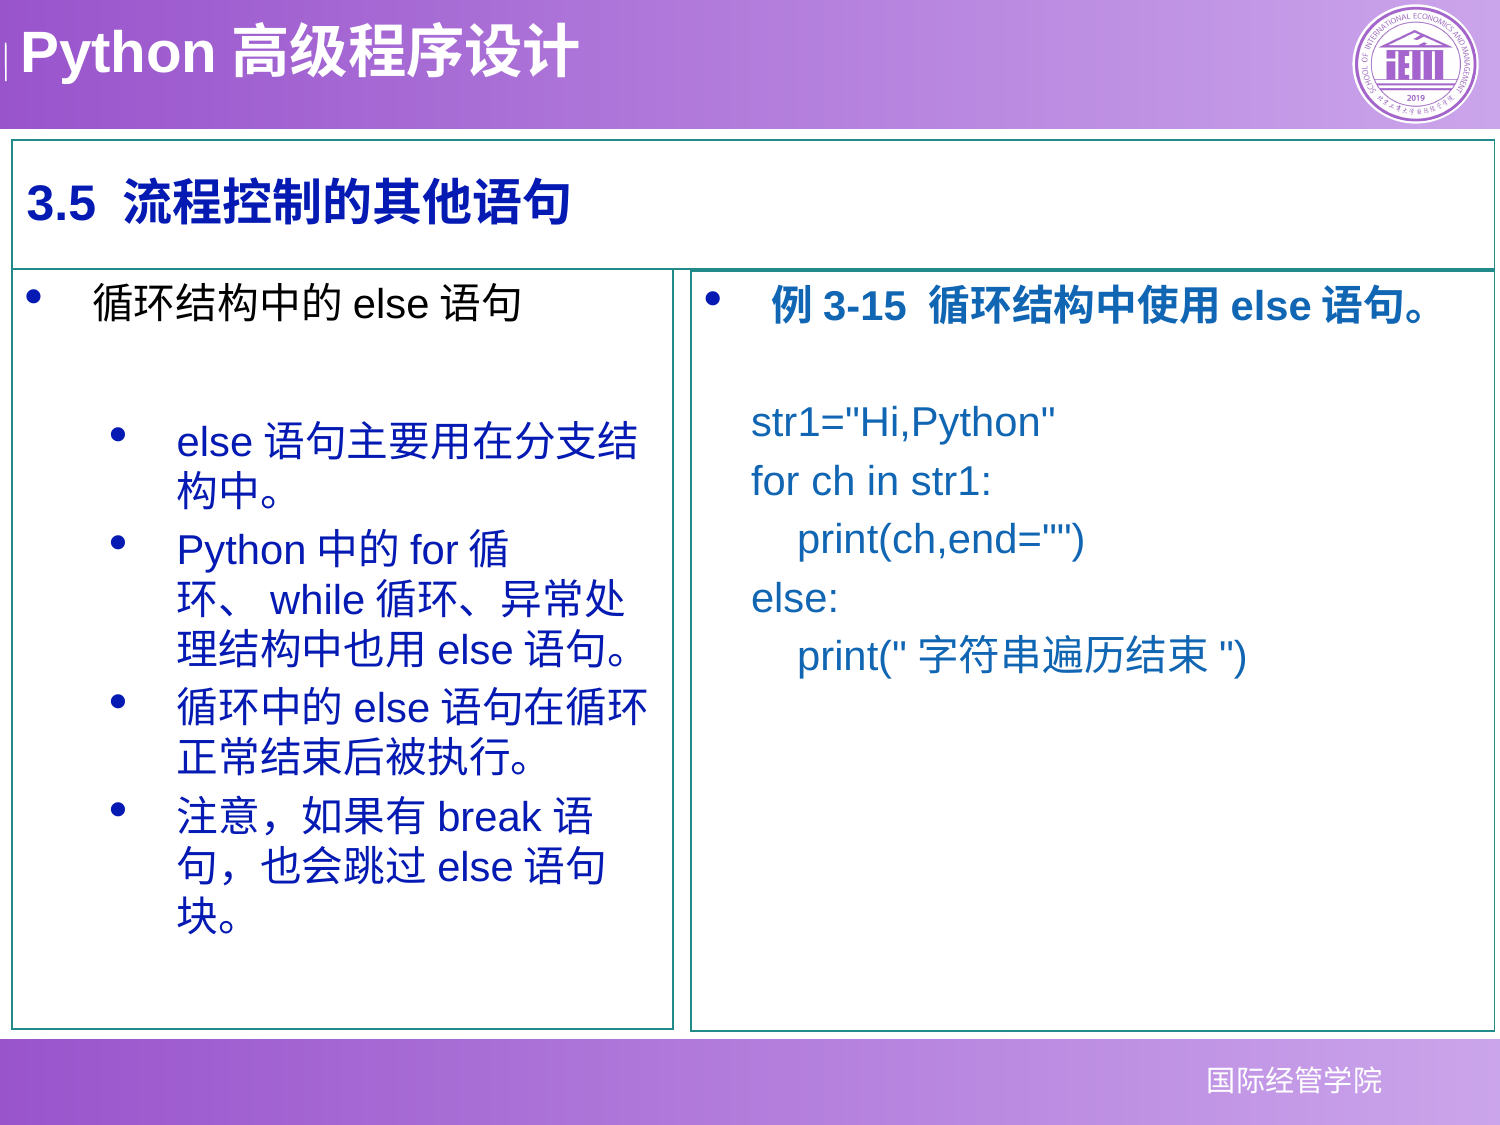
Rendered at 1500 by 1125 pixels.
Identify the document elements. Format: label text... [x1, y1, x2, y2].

title 3.5 流程控制的其他语句 [11, 139, 1495, 270]
text_box 例3-15 循环结构中使用else语句。 str1="Hi,Python" for ch in str1: print(ch,end="") else: print("字符串遍历结束") [690, 271, 1495, 1032]
list 循环结构中的else语句 else语句主要用在分支结构中。 Python中的for循环、while循环、异常处理结构中也用else语句。 循环中的else语句在循环正常结束后被执行。 注意，如果有break语句，也会跳过else语句块。 [11, 268, 674, 1030]
picture [1354, 6, 1477, 122]
